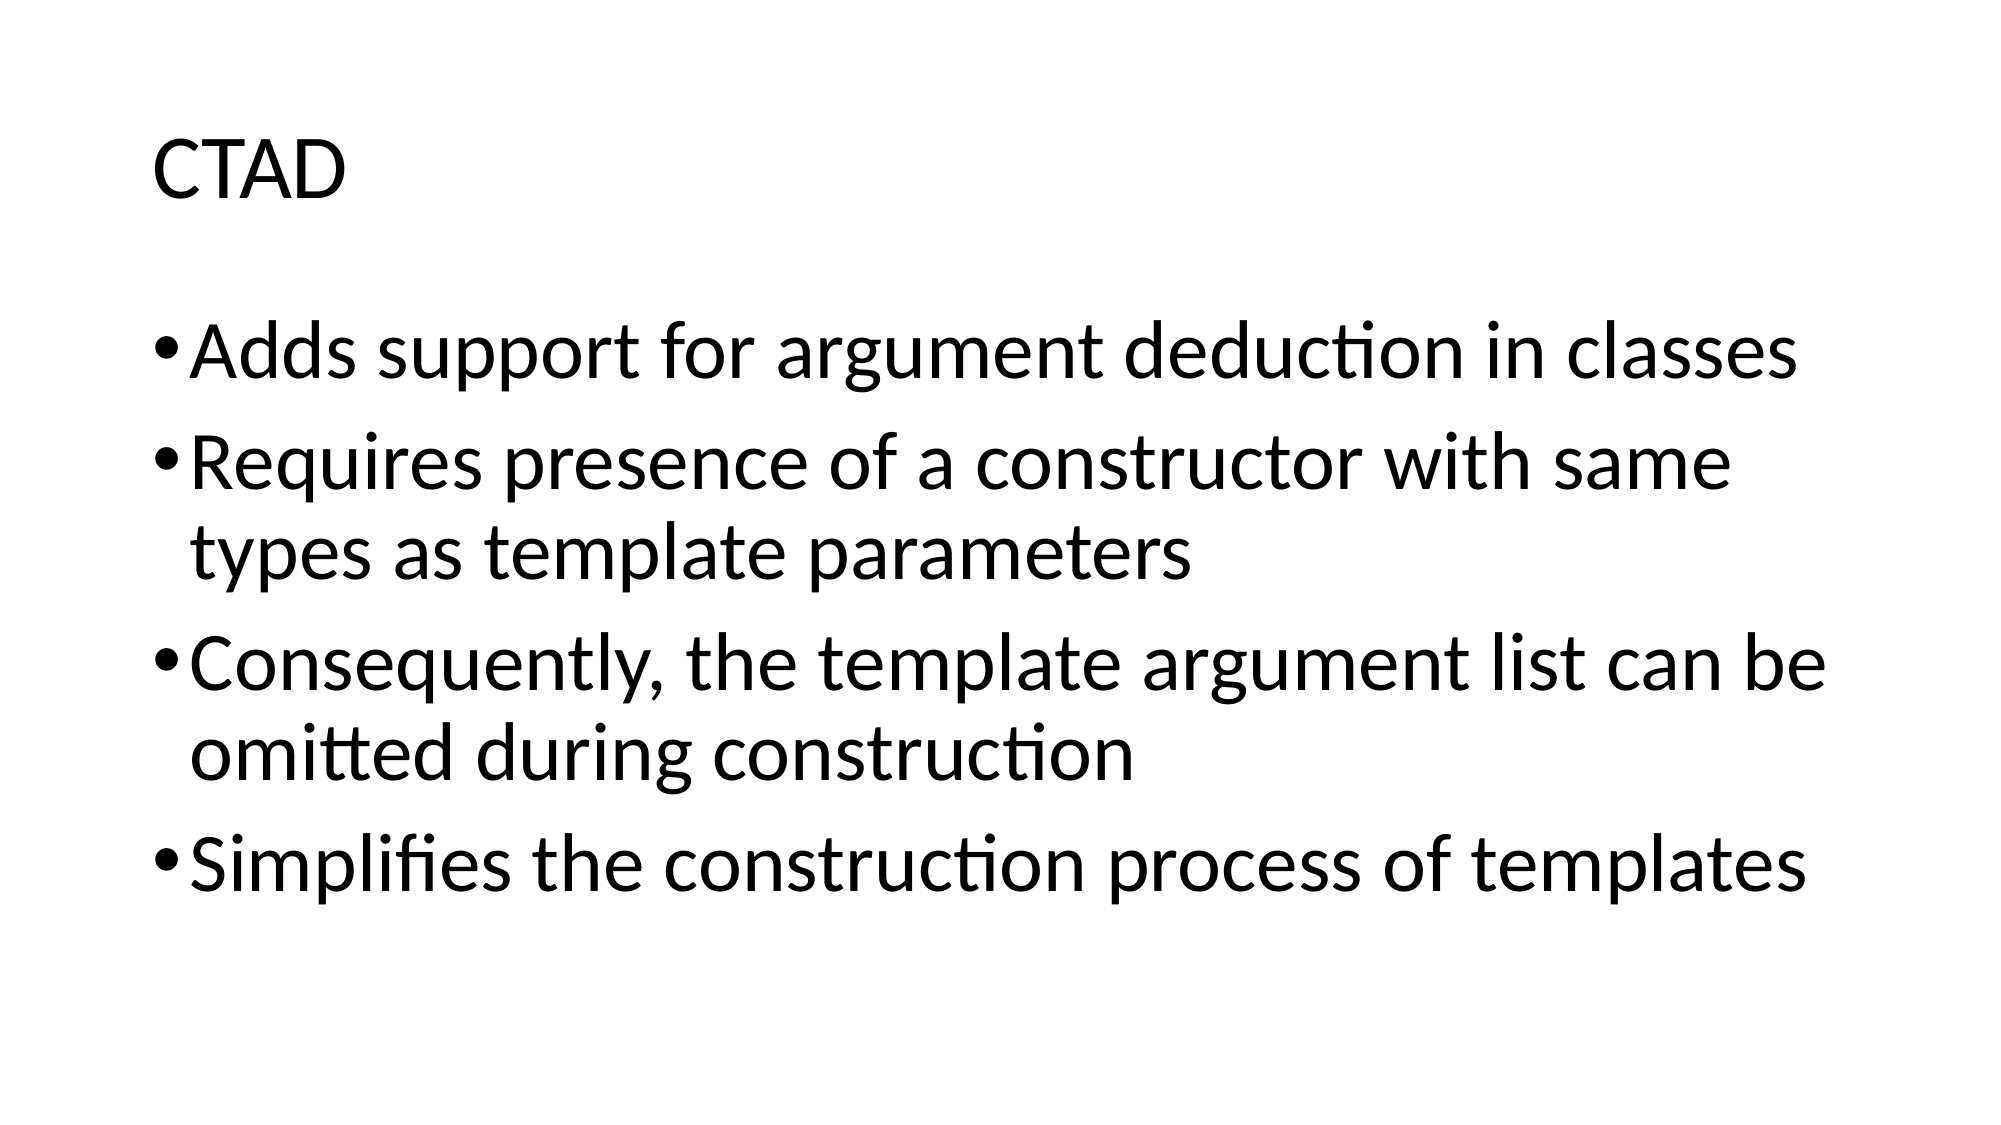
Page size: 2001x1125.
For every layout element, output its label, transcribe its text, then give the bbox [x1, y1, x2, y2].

title CTAD [137, 59, 1863, 278]
list Adds support for argument deduction in classes Requires presence of a constructor with same types as template parameters Consequently, the template argument list can be omitted during construction Simplifies the construction process of templates [137, 299, 1863, 1014]
